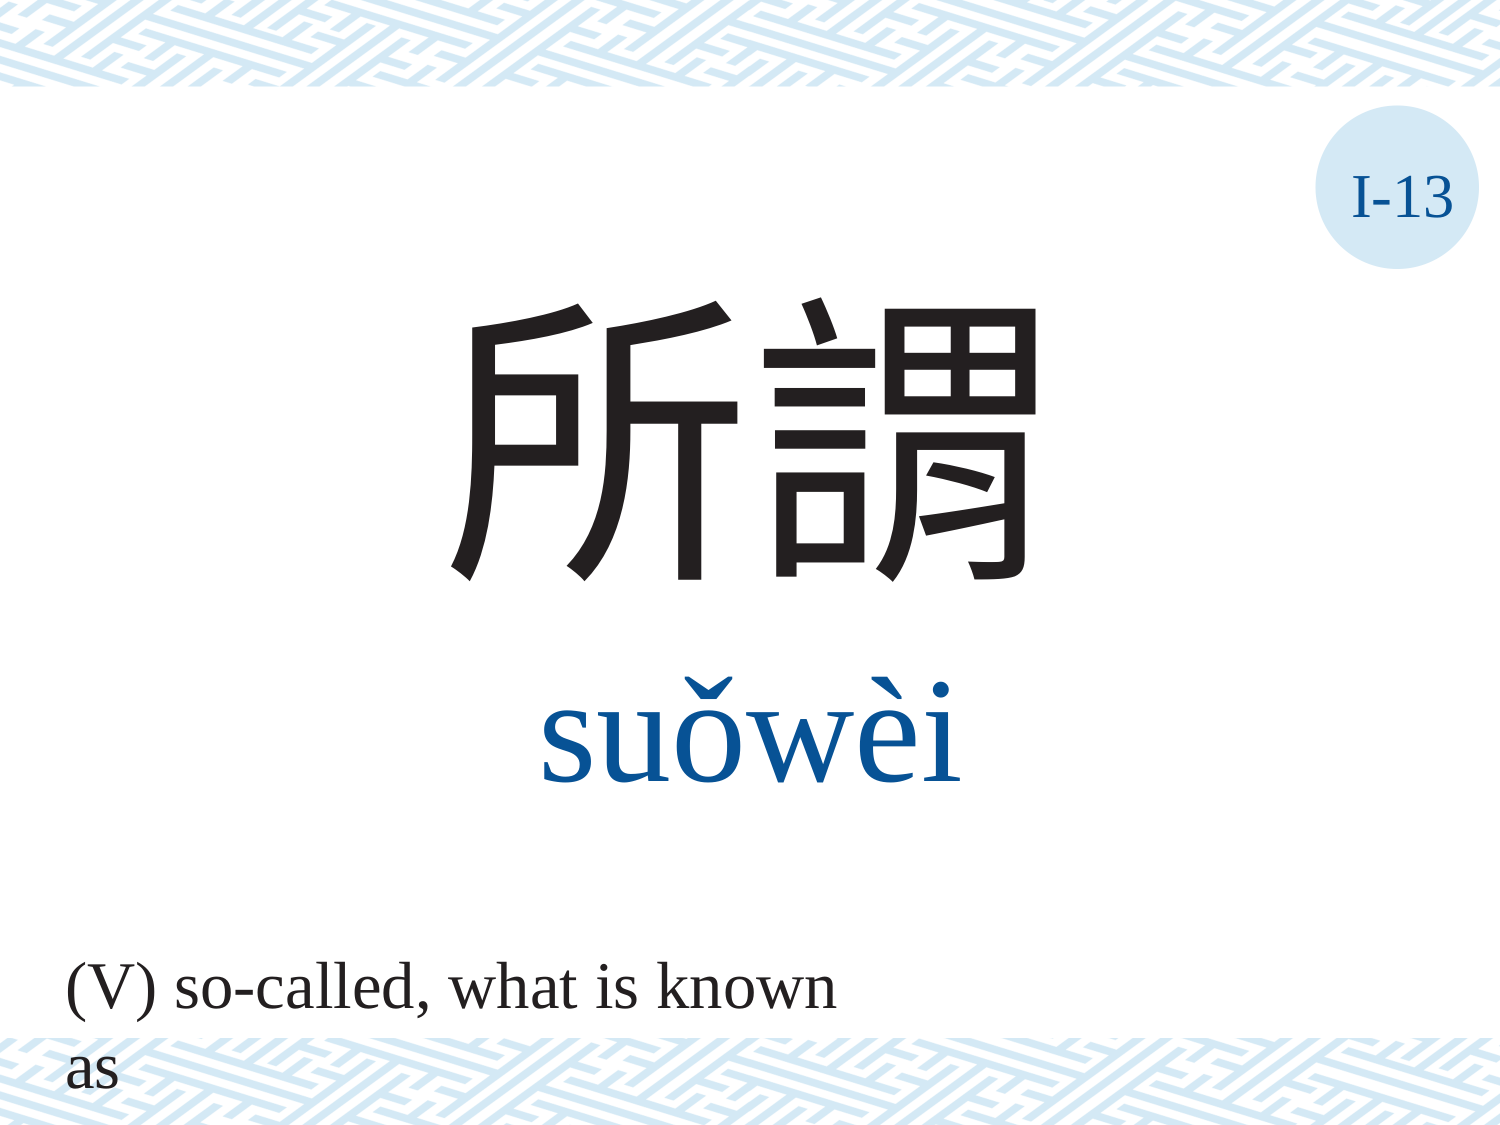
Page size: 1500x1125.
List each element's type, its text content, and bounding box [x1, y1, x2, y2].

text_box I-13 所謂 suǒwèi [439, 154, 1456, 812]
text_box (V) so-called, what is known as [62, 942, 912, 1103]
picture [0, 0, 1500, 1125]
